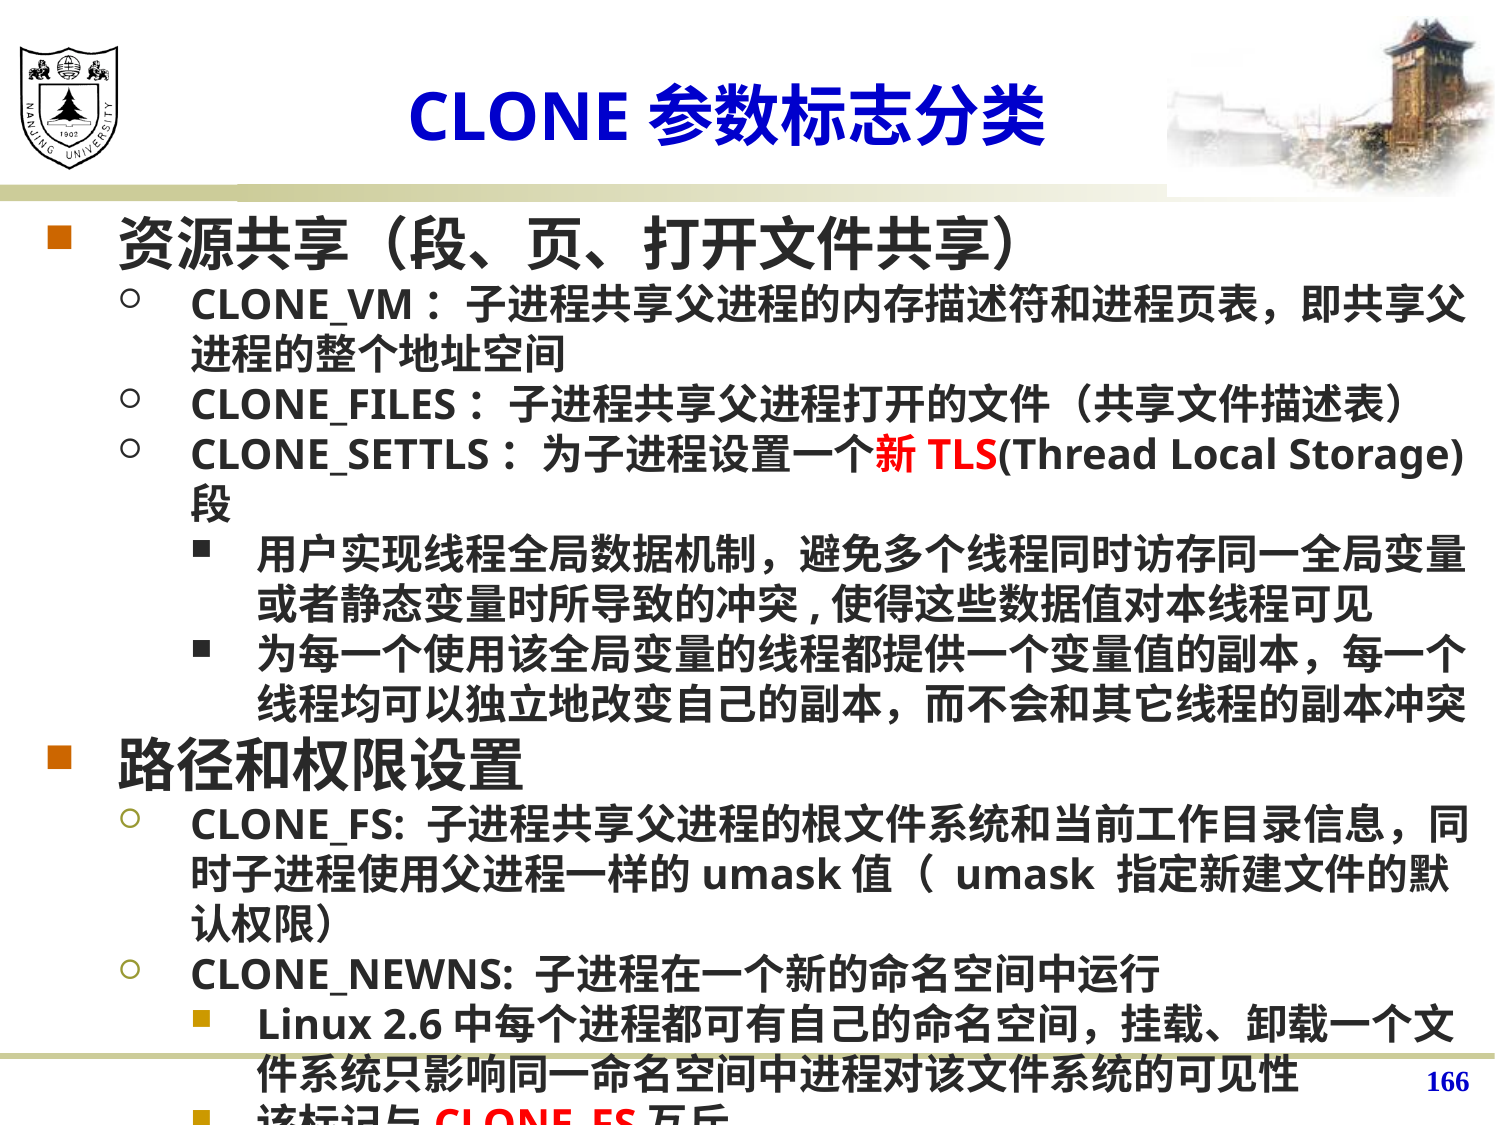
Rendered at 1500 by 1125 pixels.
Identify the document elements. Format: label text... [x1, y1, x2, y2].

slide_number 166 [1399, 1054, 1496, 1125]
picture [1167, 16, 1495, 197]
title CLONE参数标志分类 [123, 66, 1331, 161]
picture [14, 42, 124, 173]
list 资源共享（段、页、打开文件共享） CLONE_VM：子进程共享父进程的内存描述符和进程页表，即共享父进程的整个地址空间 CLONE_FILES：子进程共享父进程打开的文件（共享文件描述表） CLONE_SETTLS：为子进程设置一个新TLS(Thread Local Storage)段 用户实现线程全局数据机制，避免多个线程同时访存同一全局变量或者静态变量时所导致的冲突,使得这些数据值对本线程可见 为每一个使用该全局变量的线程都提供一个变量值的副本，每一个线程均可以独立地改变自己的副本，而不会和其它线程的副本冲突 路径和权限设置 CLONE_FS: 子进程共享父进程的根文件系统和当前工作目录信息，同时子进程使用父进程一样的umask值（ umask 指定新建文件的默认权限） CLONE_NEWNS: 子进程在一个新的命名空间中运行 Linux 2.6中每个进程都可有自己的命名空间，挂载、卸载一个文件系统只影响同一命名空间中进程对该文件系统的可见性 该标记与CLONE_FS互斥 [29, 200, 1500, 1094]
picture [0, 1053, 29, 1059]
